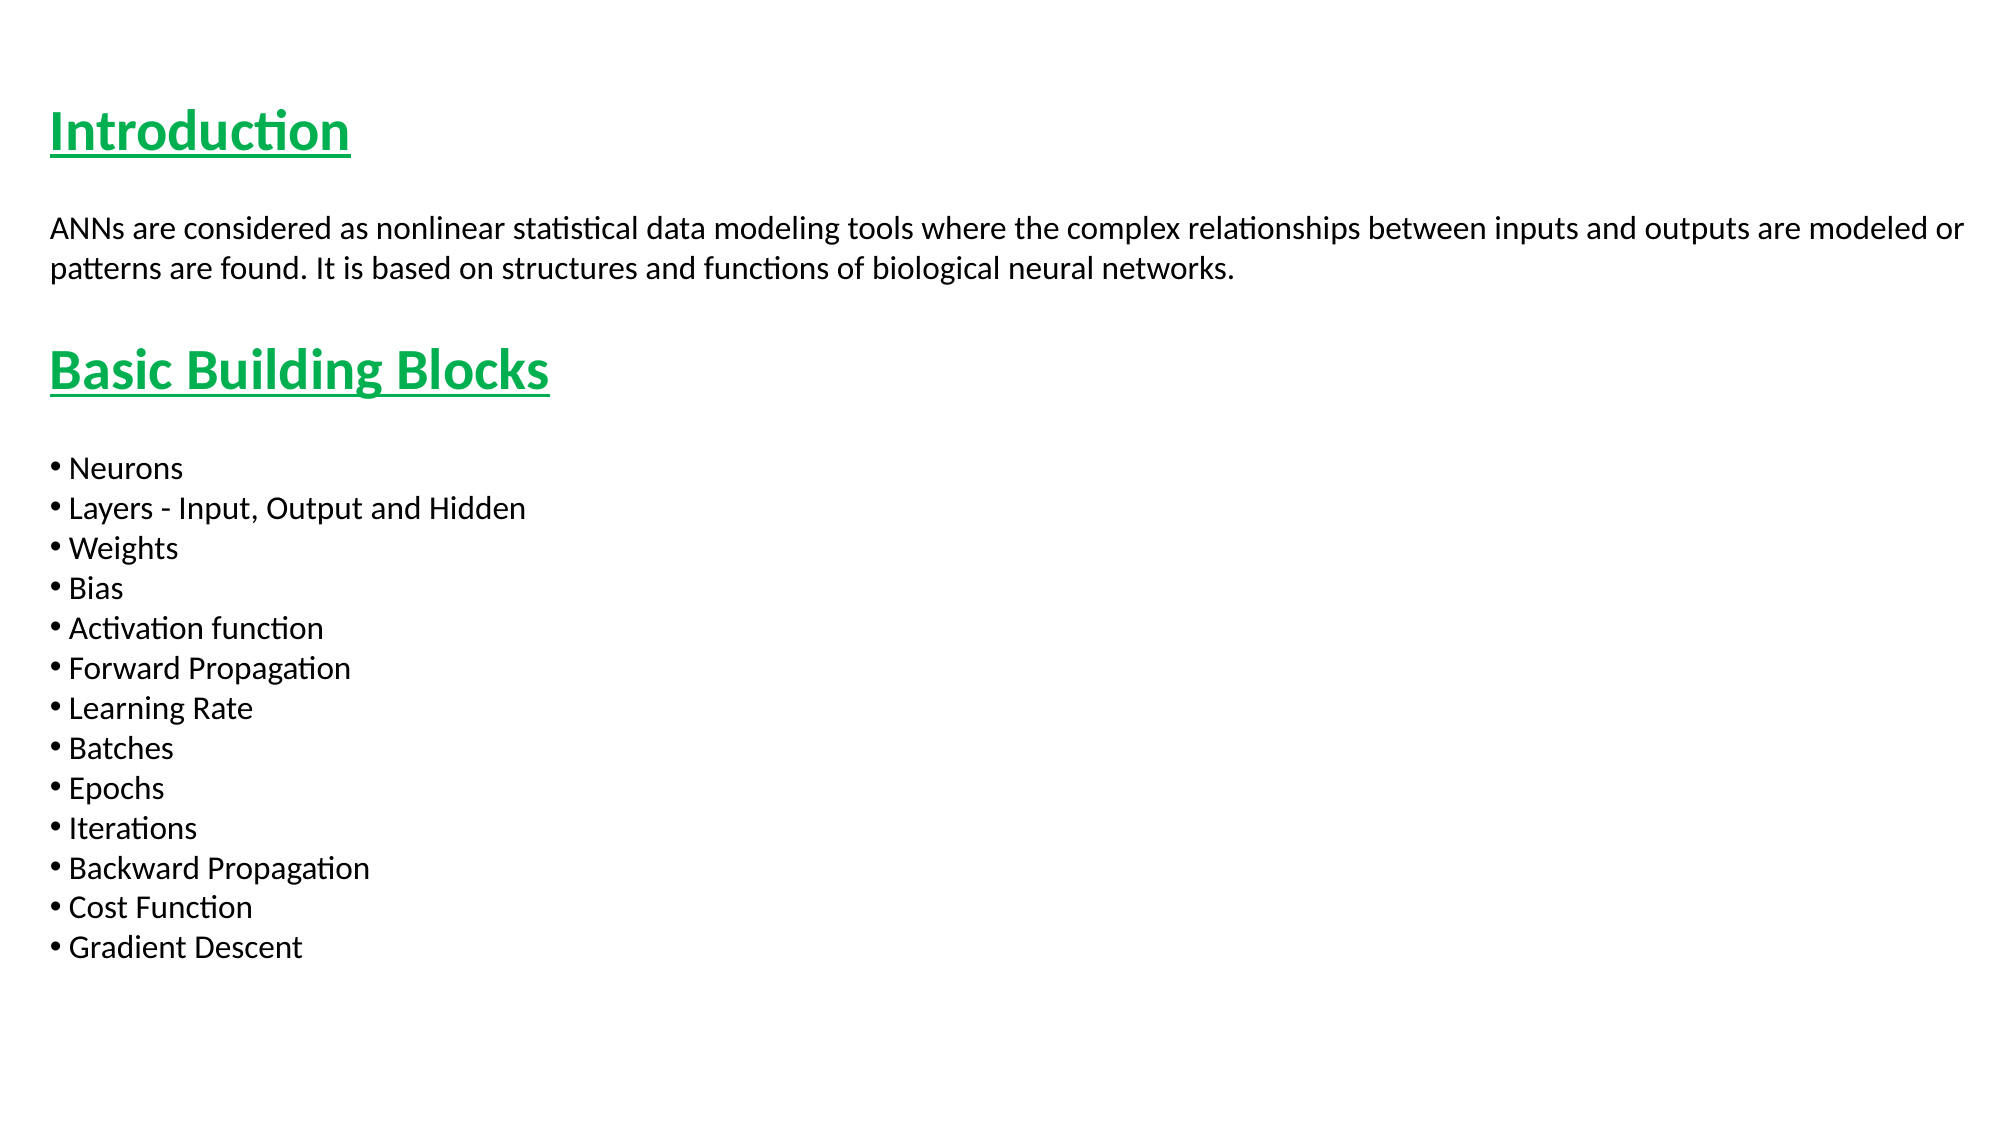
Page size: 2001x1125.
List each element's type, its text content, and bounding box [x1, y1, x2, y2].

text_box Introduction ANNs are considered as nonlinear statistical data modeling tools where the complex relationships between inputs and outputs are modeled or patterns are found. It is based on structures and functions of biological neural networks. Basic Building Blocks Neurons Layers - Input, Output and Hidden Weights Bias Activation function Forward Propagation Learning Rate Batches Epochs Iterations Backward Propagation Cost Function Gradient Descent [34, 84, 2000, 1018]
